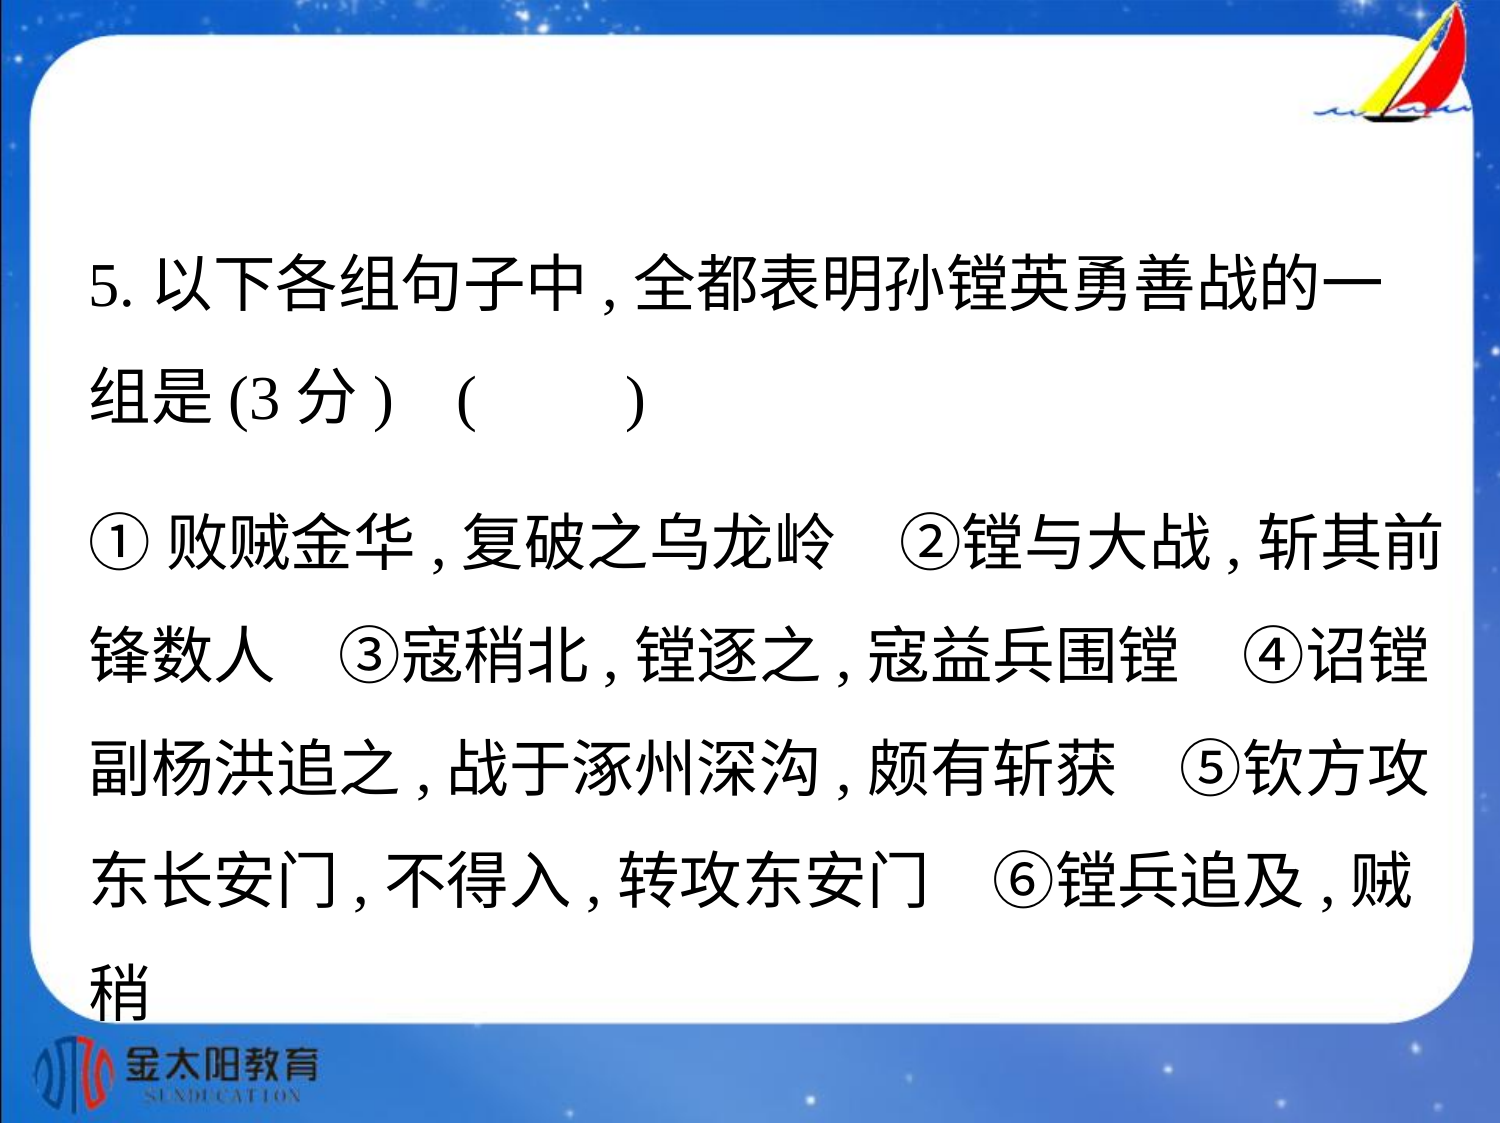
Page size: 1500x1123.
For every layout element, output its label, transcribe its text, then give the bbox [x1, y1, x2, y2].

text_box ①败贼金华,复破之乌龙岭 ②镗与大战,斩其前 锋数人 ③寇稍北,镗逐之,寇益兵围镗 ④诏镗 副杨洪追之,战于涿州深沟,颇有斩获 ⑤钦方攻 东长安门,不得入,转攻东安门 ⑥镗兵追及,贼稍 [88, 465, 1453, 1030]
text_box 5.以下各组句子中,全都表明孙镗英勇善战的一 组是(3分) ( ) [88, 206, 1453, 433]
picture [0, 0, 1500, 1123]
